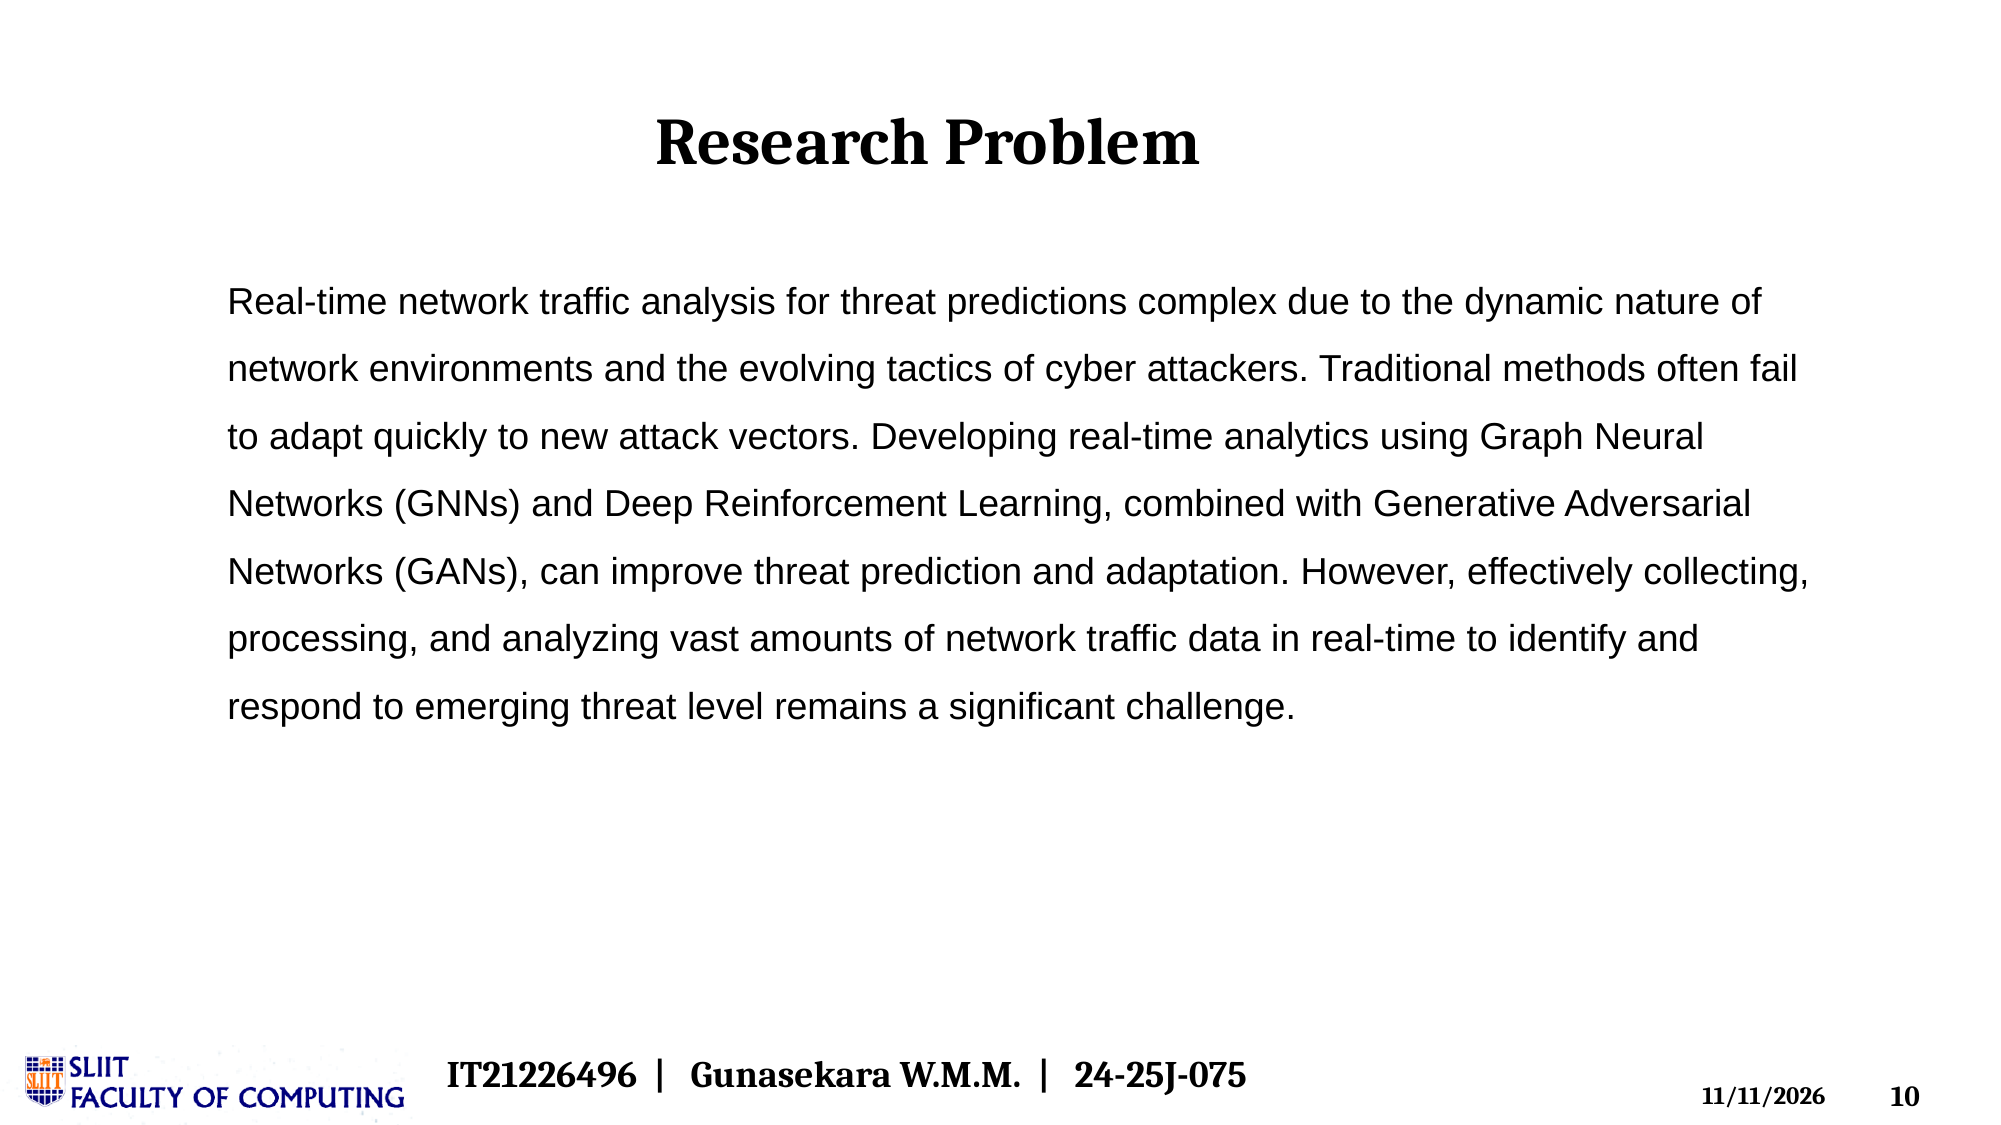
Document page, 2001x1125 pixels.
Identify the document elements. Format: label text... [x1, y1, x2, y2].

text_box IT21226496 | Gunasekara W.M.M. | 24-25J-075 [430, 1063, 1552, 1125]
text_box Real-time network traffic analysis for threat predictions complex due to the dynamic nature of network environments and the evolving tactics of cyber attackers. Traditional methods often fail to adapt quickly to new attack vectors. Developing real-time analytics using Graph Neural Networks (GNNs) and Deep Reinforcement Learning, combined with Generative Adversarial Networks (GANs), can improve threat prediction and adaptation. However, effectively collecting, processing, and analyzing vast amounts of network traffic data in real-time to identify and respond to emerging threat level remains a significant challenge. [212, 246, 1855, 734]
subtitle Research Problem [640, 90, 1261, 188]
picture [0, 1045, 413, 1125]
